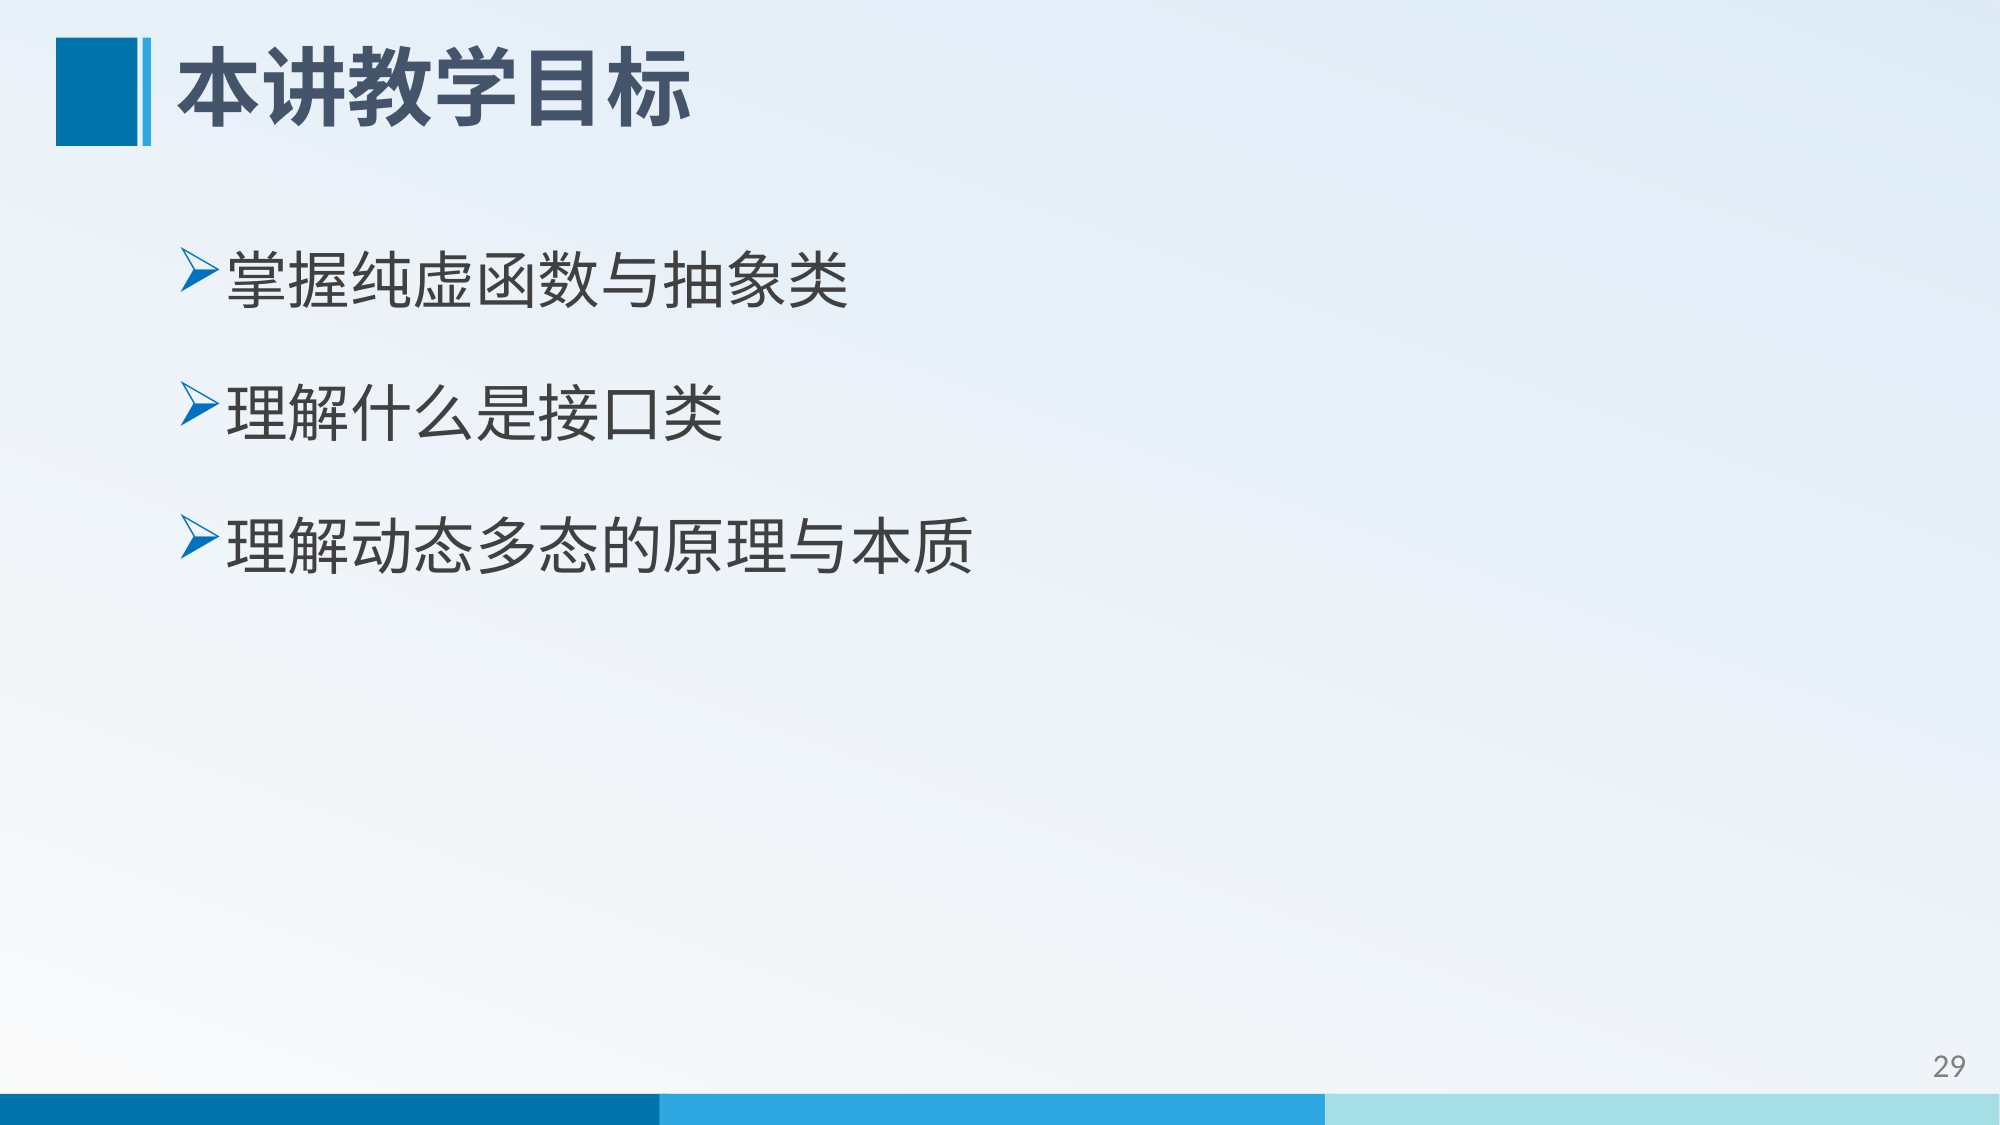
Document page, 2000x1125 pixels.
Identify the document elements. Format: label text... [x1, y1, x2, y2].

title 本讲教学目标 [160, 37, 1791, 146]
list 掌握纯虚函数与抽象类 理解什么是接口类 理解动态多态的原理与本质 [160, 195, 1845, 1025]
